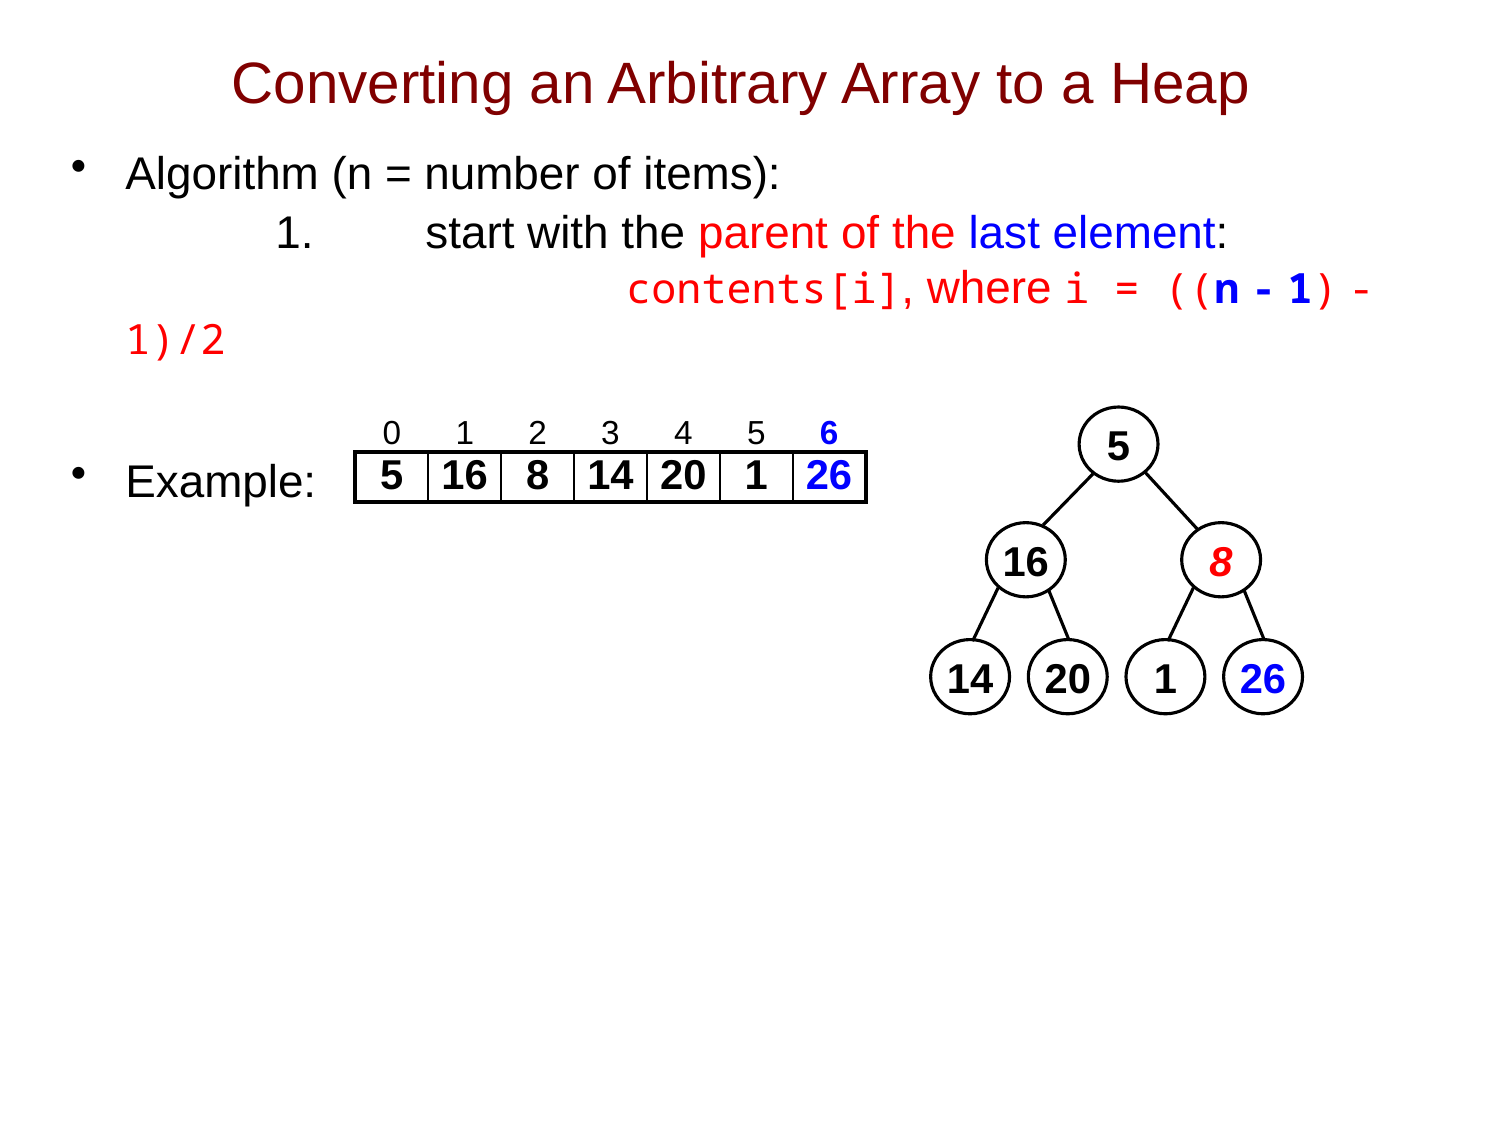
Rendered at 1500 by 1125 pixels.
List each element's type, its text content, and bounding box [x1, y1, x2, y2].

text_box 20 [1028, 639, 1108, 714]
text_box 14 [930, 639, 1010, 714]
table_cell 20 [648, 454, 719, 500]
table_cell 16 [429, 454, 500, 500]
list Algorithm (n = number of items): 1. start with the parent of the last element: contents[i], where i = ((n - 1) - 1)/2 Example: [55, 136, 1500, 1058]
table_header 1 [428, 405, 501, 450]
text_box 8 [1181, 522, 1261, 597]
text_box 16 [986, 522, 1066, 597]
table_header 5 [720, 405, 793, 450]
table_cell 8 [502, 454, 573, 500]
text_box 1 [1126, 639, 1205, 714]
text_box 5 [1079, 407, 1159, 482]
table_header 3 [574, 405, 647, 450]
table_cell 5 [357, 454, 427, 500]
text_box 26 [1223, 639, 1303, 714]
table_cell 26 [794, 454, 864, 500]
table_header 4 [647, 405, 720, 450]
table_cell 14 [575, 454, 646, 500]
table_header 0 [355, 405, 428, 450]
title Converting an Arbitrary Array to a Heap [96, 10, 1386, 136]
table_header 6 [793, 405, 866, 450]
table_cell 1 [721, 454, 792, 500]
table_header 2 [501, 405, 574, 450]
